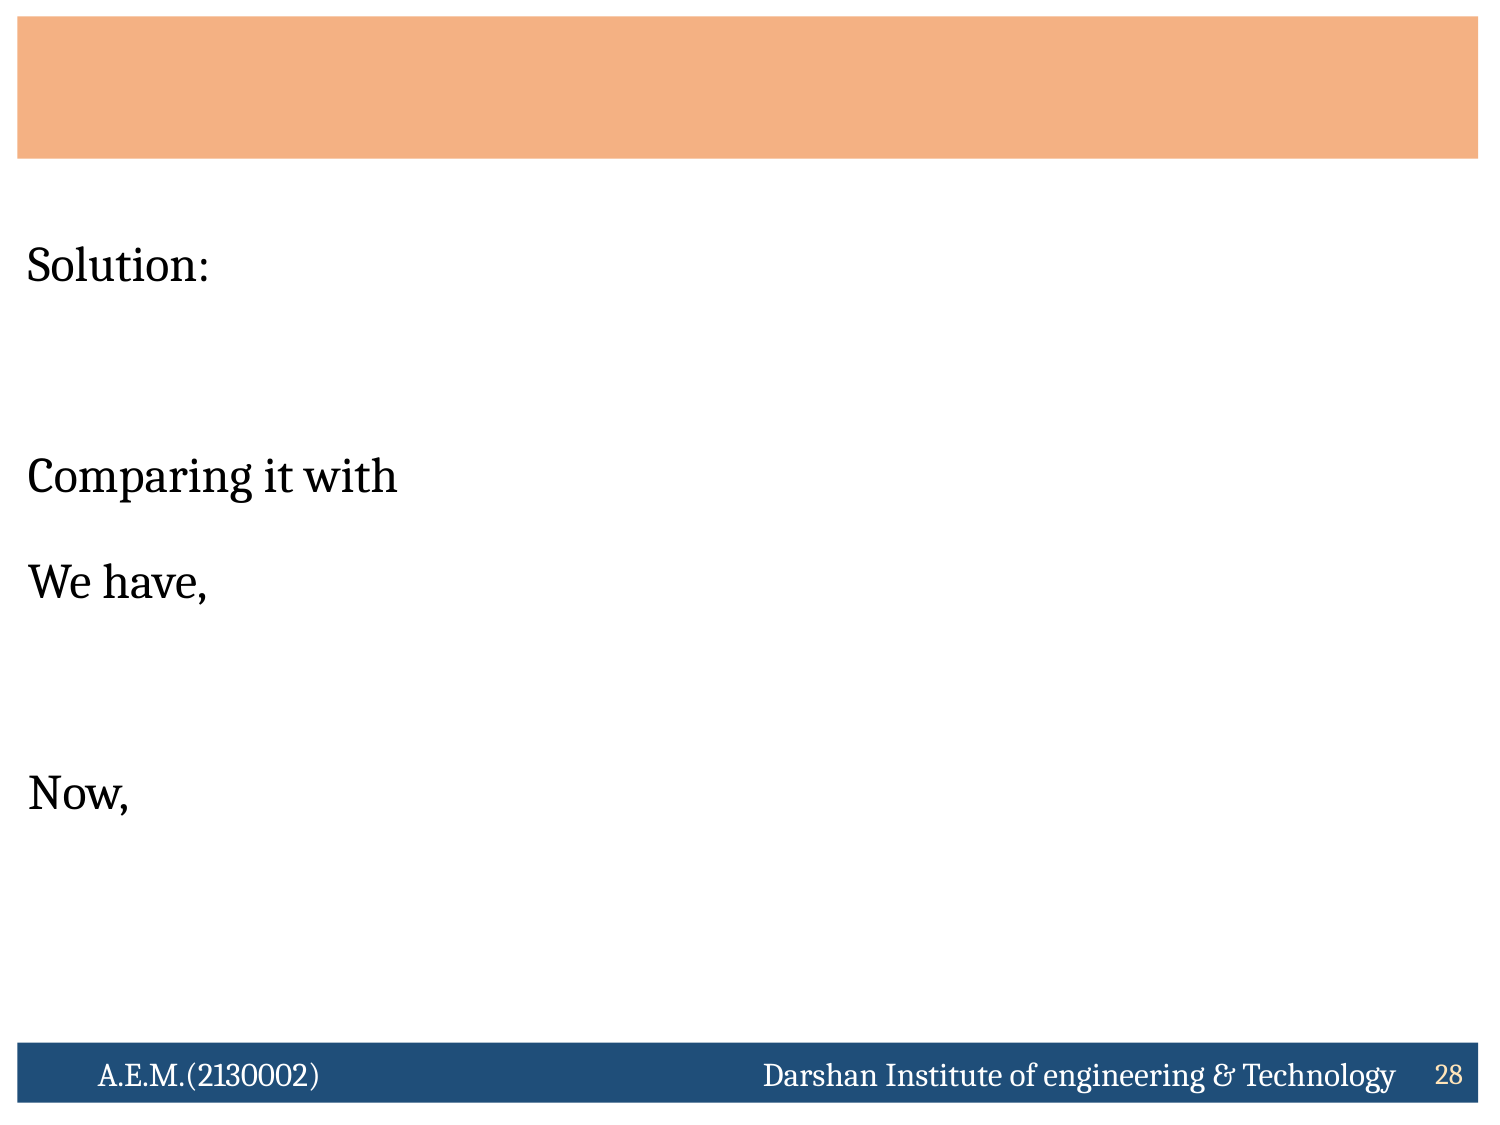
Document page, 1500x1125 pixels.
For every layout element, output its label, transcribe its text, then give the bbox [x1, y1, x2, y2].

footer A.E.M.(2130002) Darshan Institute of engineering & Technology [17, 1042, 1393, 1103]
slide_number 28 [1393, 1042, 1479, 1103]
